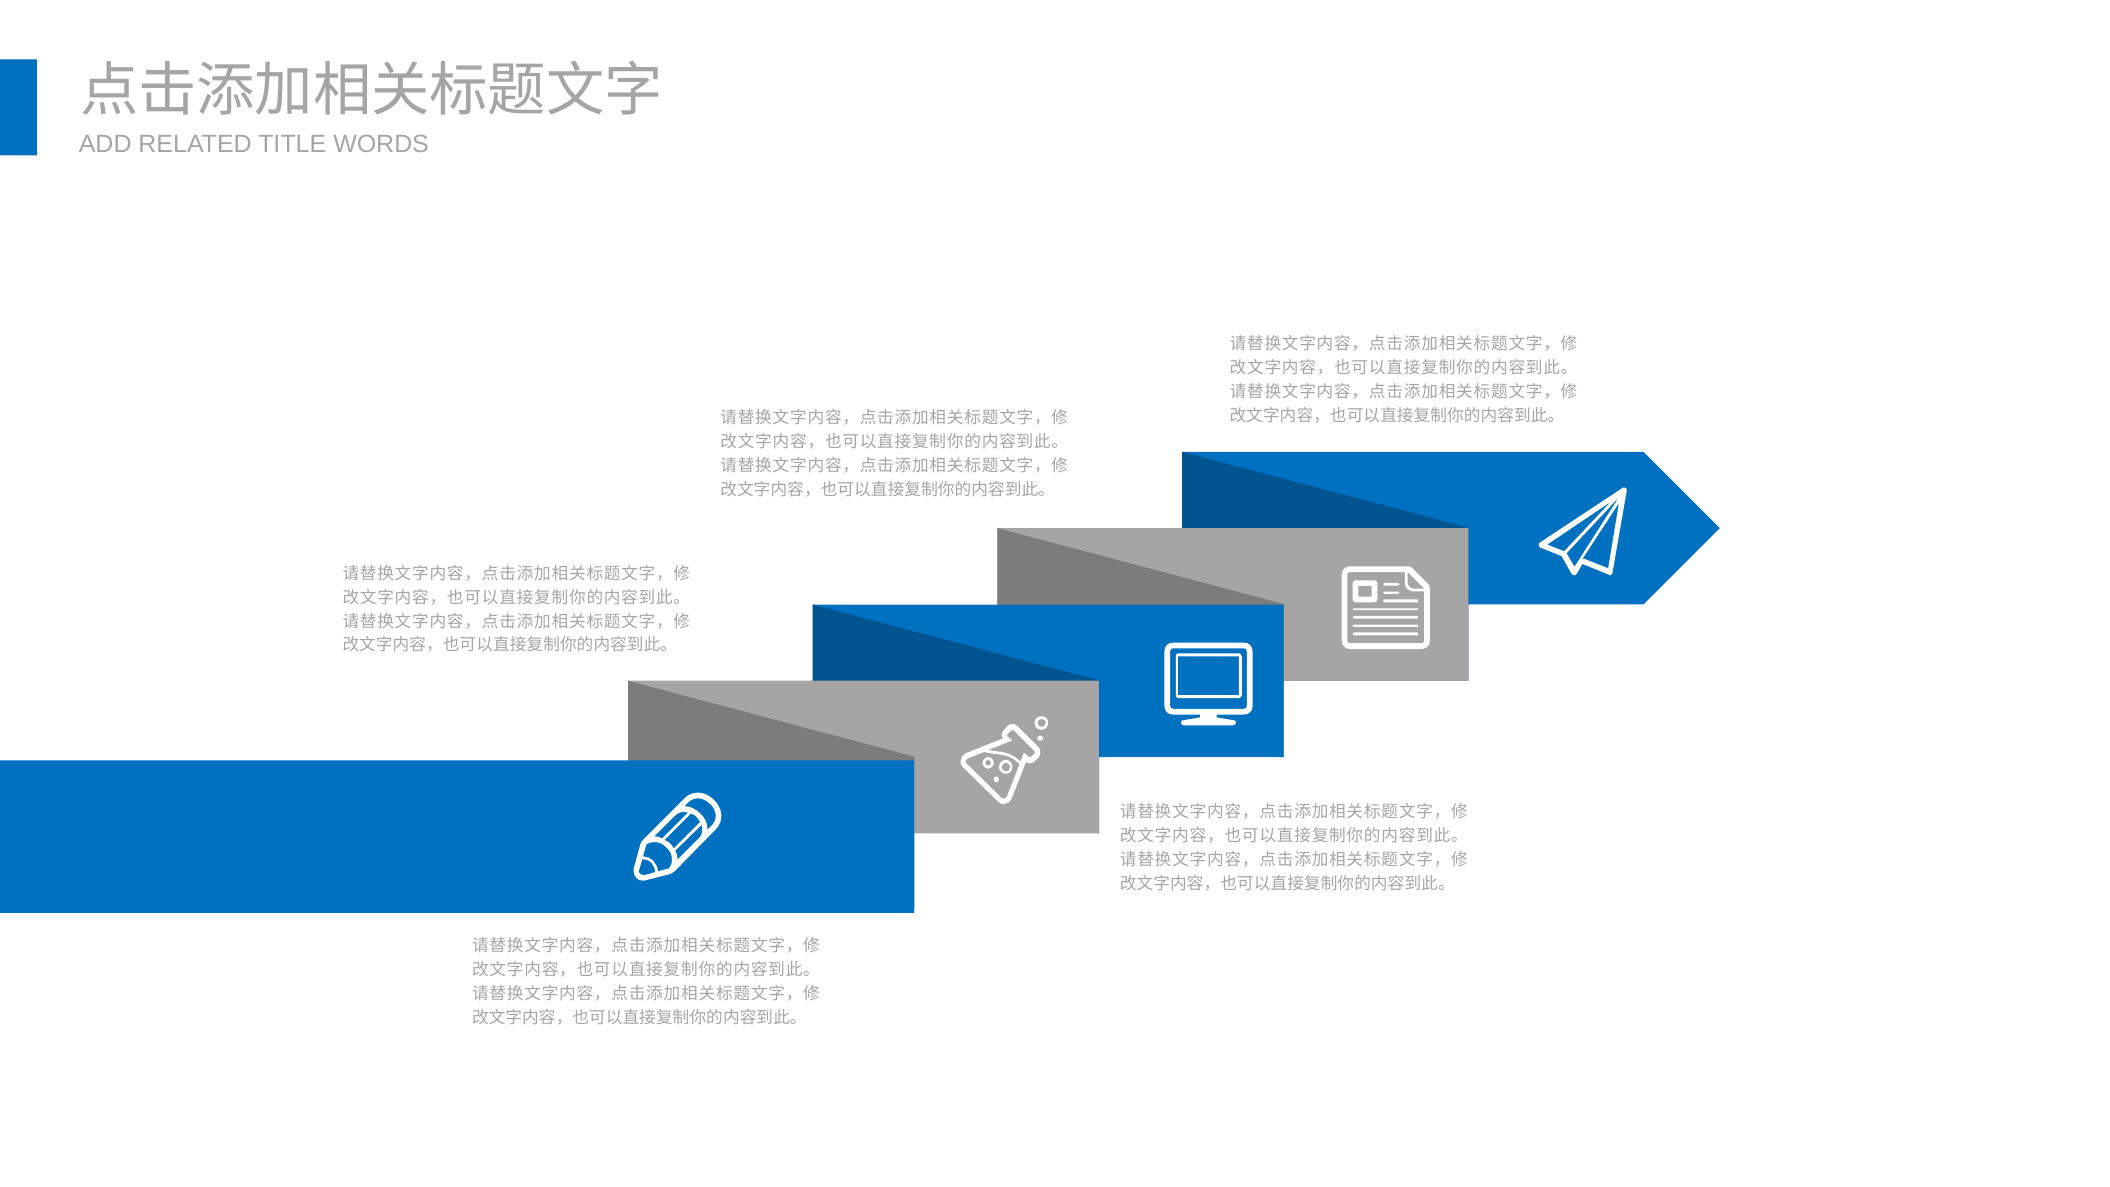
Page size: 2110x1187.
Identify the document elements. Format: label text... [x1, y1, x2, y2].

text_box 请替换文字内容，点击添加相关标题文字，修改文字内容，也可以直接复制你的内容到此。请替换文字内容，点击添加相关标题文字，修改文字内容，也可以直接复制你的内容到此。 [720, 402, 1069, 499]
text_box [0, 759, 915, 914]
text_box [819, 604, 1285, 758]
text_box 请替换文字内容，点击添加相关标题文字，修改文字内容，也可以直接复制你的内容到此。请替换文字内容，点击添加相关标题文字，修改文字内容，也可以直接复制你的内容到此。 [472, 931, 821, 1027]
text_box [959, 716, 1049, 805]
text_box [1001, 527, 1469, 682]
text_box [633, 792, 722, 881]
text_box 请替换文字内容，点击添加相关标题文字，修改文字内容，也可以直接复制你的内容到此。请替换文字内容，点击添加相关标题文字，修改文字内容，也可以直接复制你的内容到此。 [342, 558, 691, 655]
text_box [1538, 487, 1627, 576]
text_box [1341, 566, 1430, 649]
text_box [0, 58, 38, 157]
text_box [811, 603, 1101, 835]
text_box [1181, 450, 1470, 683]
text_box 点击添加相关标题文字 [64, 43, 679, 130]
text_box 请替换文字内容，点击添加相关标题文字，修改文字内容，也可以直接复制你的内容到此。请替换文字内容，点击添加相关标题文字，修改文字内容，也可以直接复制你的内容到此。 [1120, 797, 1469, 893]
text_box [627, 679, 916, 912]
text_box [1183, 450, 1722, 606]
text_box [1164, 642, 1253, 726]
text_box [996, 526, 1285, 604]
text_box [633, 680, 1100, 834]
text_box ADD RELATED TITLE WORDS [62, 119, 446, 166]
text_box 请替换文字内容，点击添加相关标题文字，修改文字内容，也可以直接复制你的内容到此。请替换文字内容，点击添加相关标题文字，修改文字内容，也可以直接复制你的内容到此。 [1229, 328, 1578, 425]
